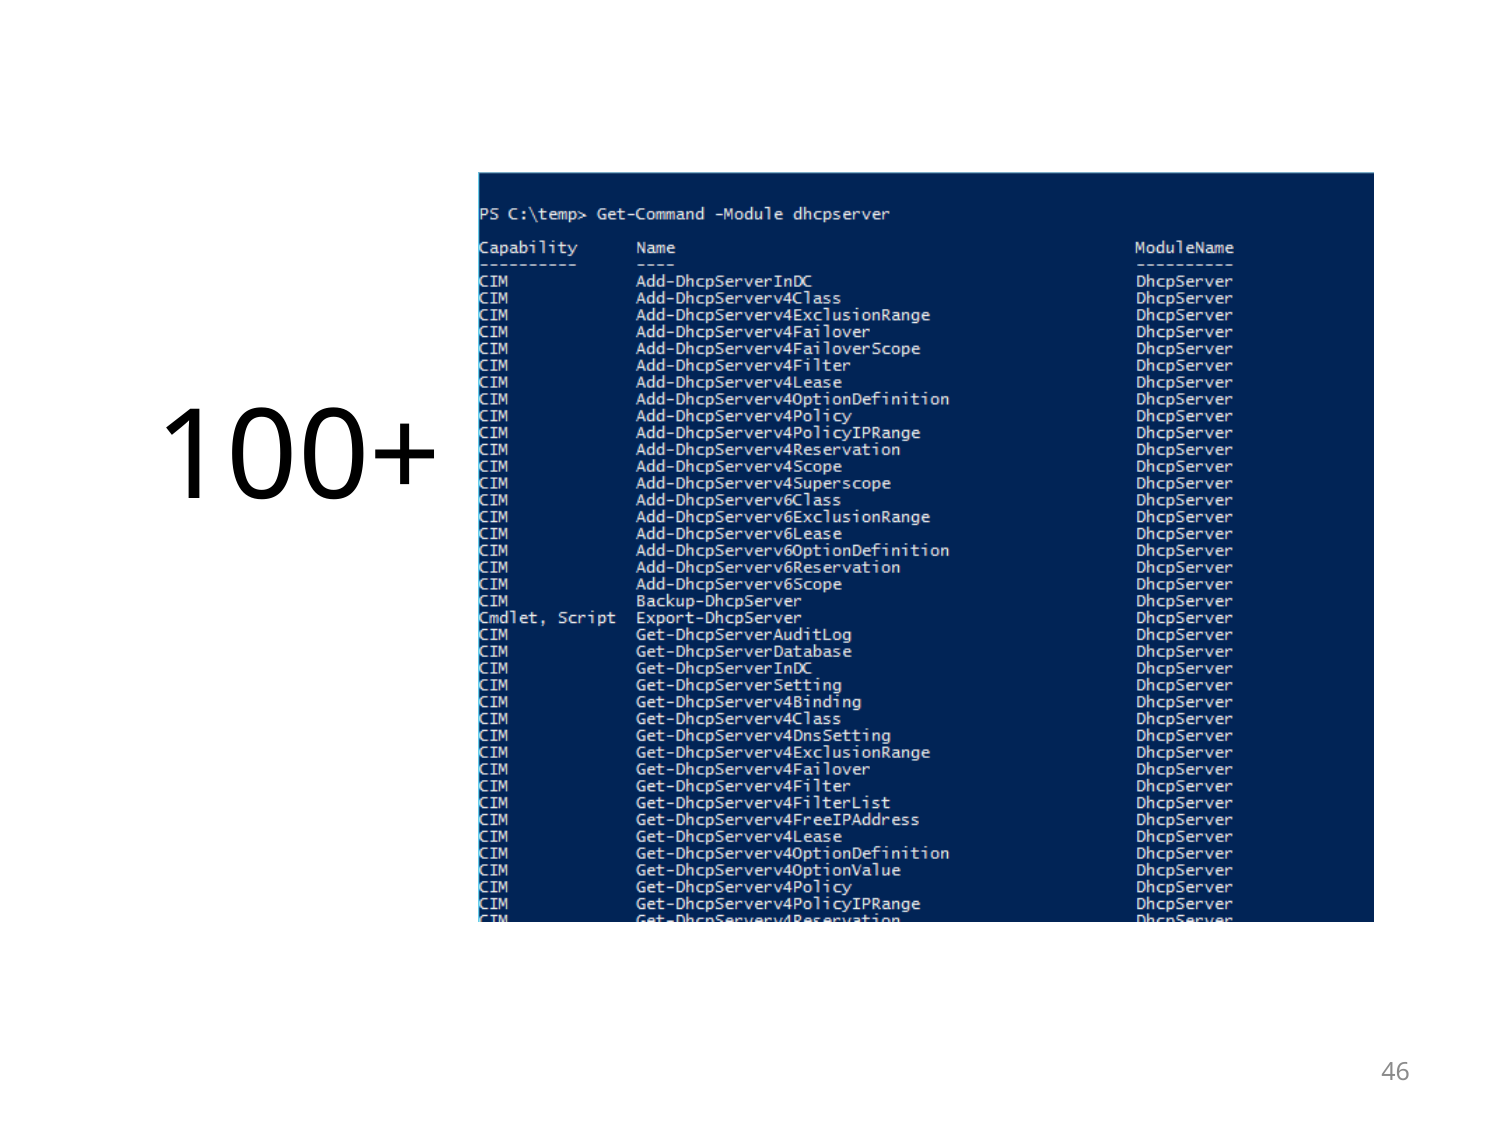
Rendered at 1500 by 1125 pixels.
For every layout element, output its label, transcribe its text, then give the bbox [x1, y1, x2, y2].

slide_number 46 [1074, 1042, 1425, 1103]
list 100+ _ [75, 66, 1425, 1005]
picture [477, 172, 1375, 922]
